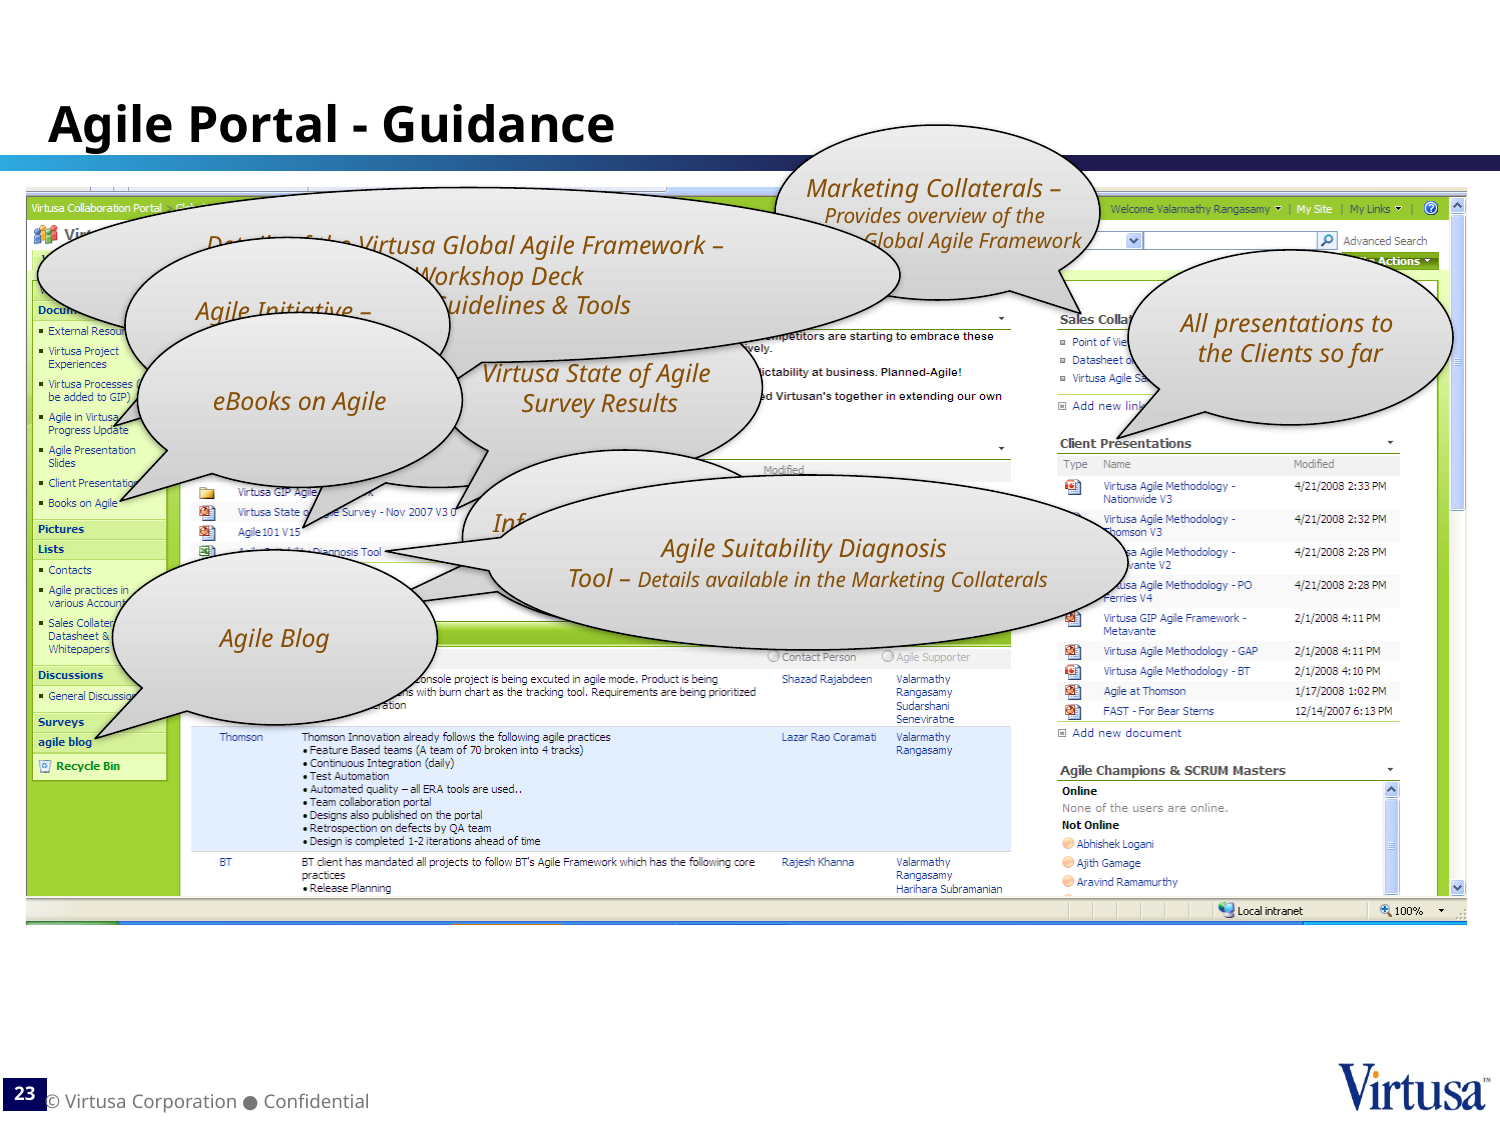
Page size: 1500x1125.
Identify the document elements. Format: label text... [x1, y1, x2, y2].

picture [25, 187, 1468, 926]
picture [1063, 155, 1500, 171]
title Agile Portal - Guidance [48, 64, 1454, 153]
picture [1335, 1058, 1491, 1111]
text_box Marketing Collaterals – Provides overview of the Virtusa Global Agile Framework [782, 124, 1093, 185]
picture [0, 155, 811, 171]
